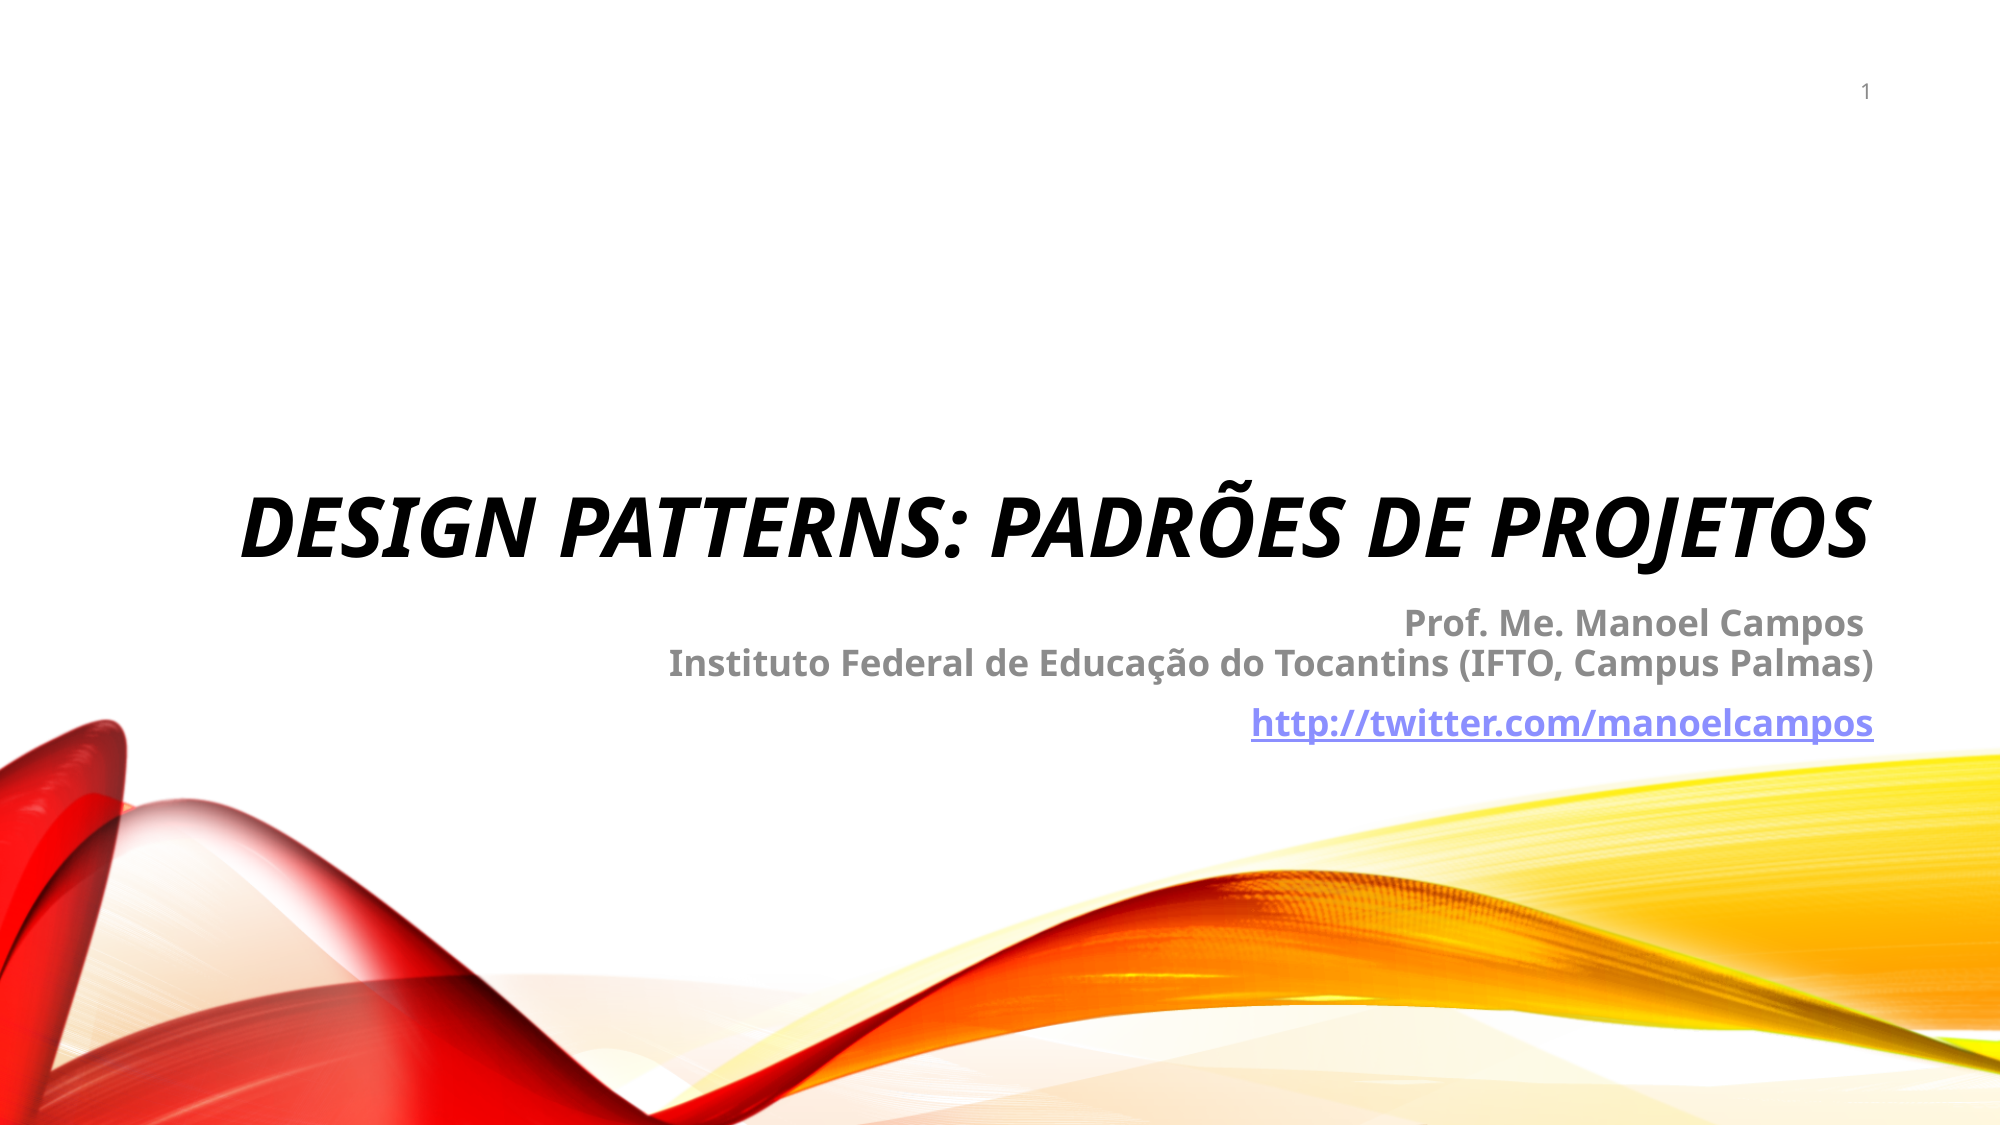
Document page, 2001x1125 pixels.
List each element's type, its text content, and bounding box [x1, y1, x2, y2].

slide_number 1 [1781, 62, 1888, 123]
title Design patterns: Padrões de projetos [112, 123, 1888, 584]
list Prof. Me. Manoel Campos Instituto Federal de Educação do Tocantins (IFTO, Campus Palmas) http://twitter.com/manoelcampos [168, 597, 1889, 755]
picture [0, 717, 2000, 1125]
